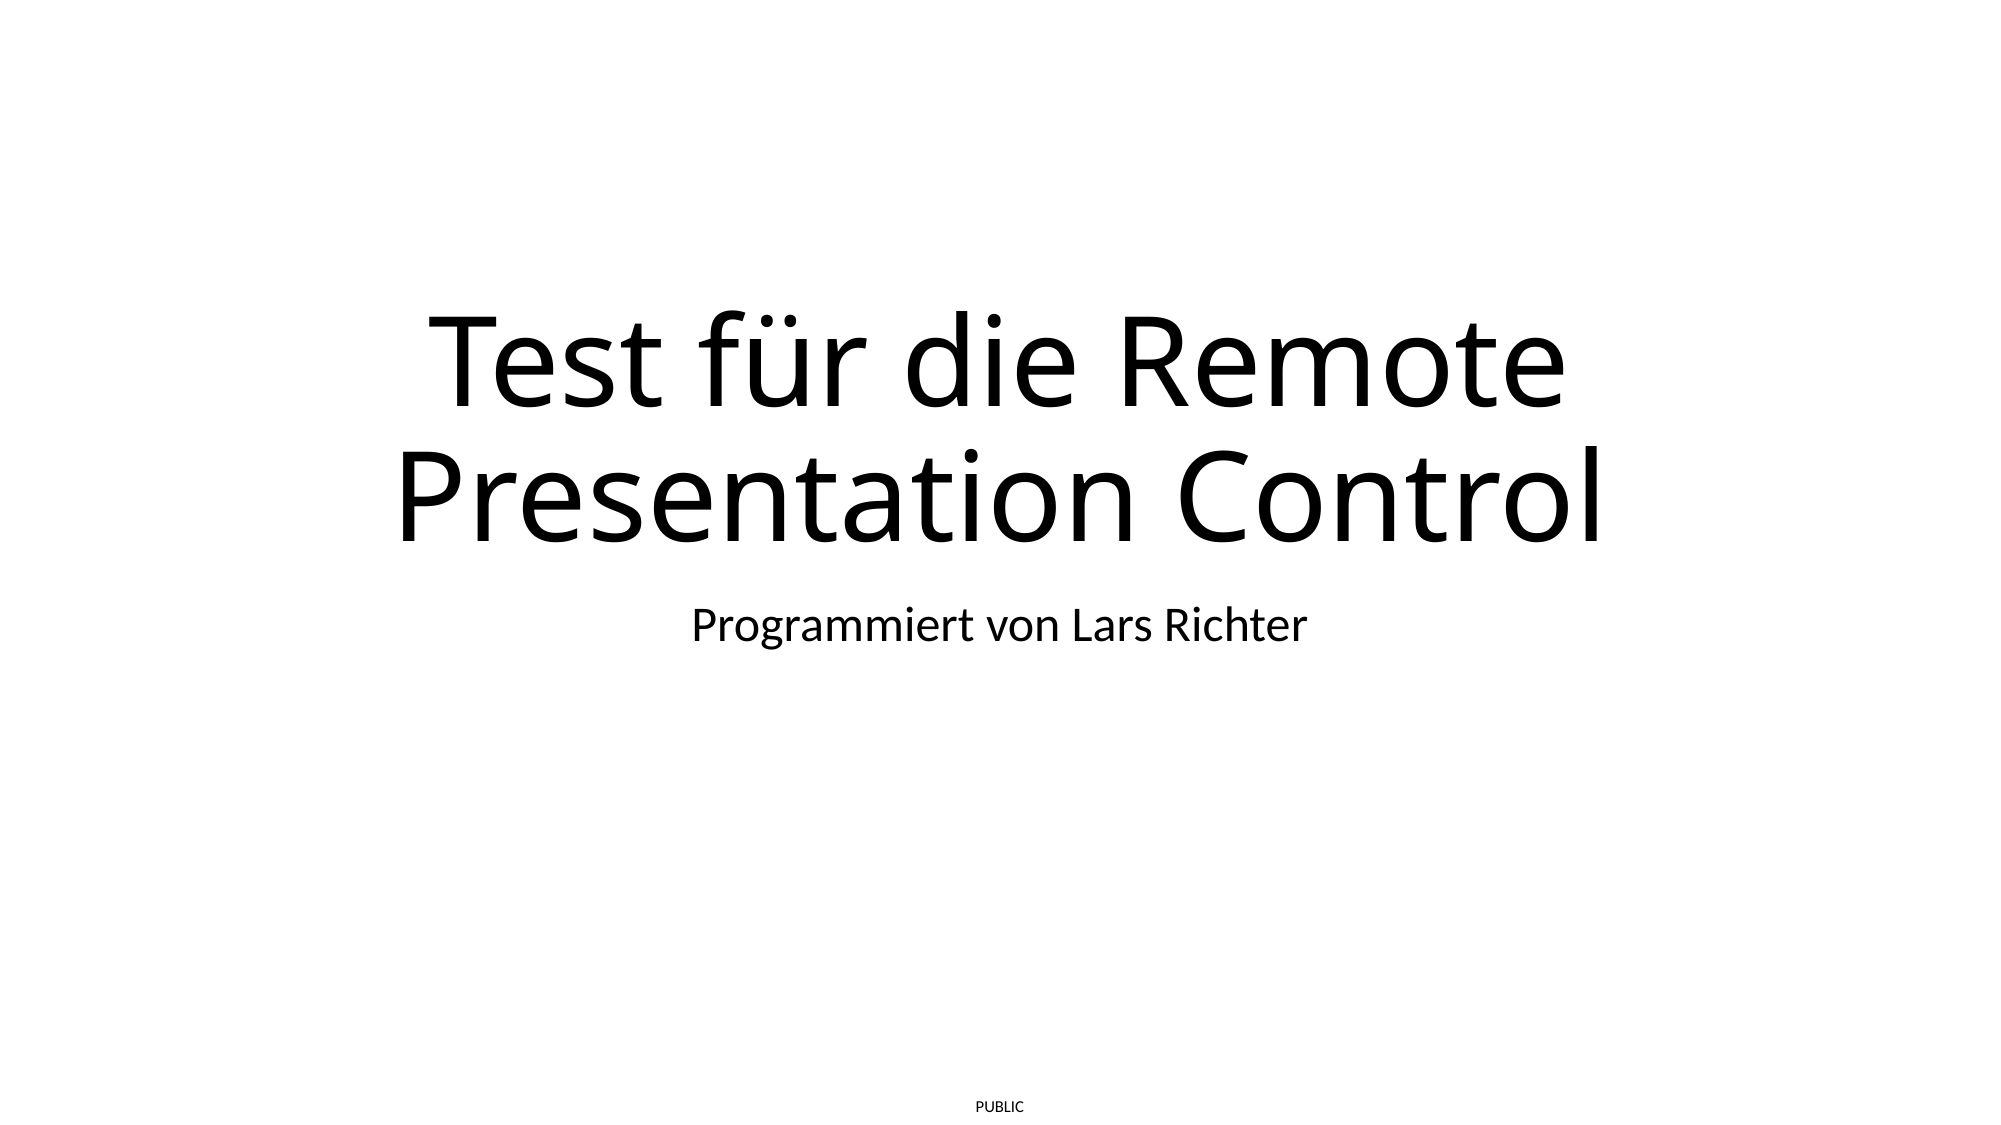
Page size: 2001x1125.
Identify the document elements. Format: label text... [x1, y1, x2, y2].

title Test für die Remote Presentation Control [249, 184, 1750, 576]
subtitle Programmiert von Lars Richter [249, 590, 1750, 863]
